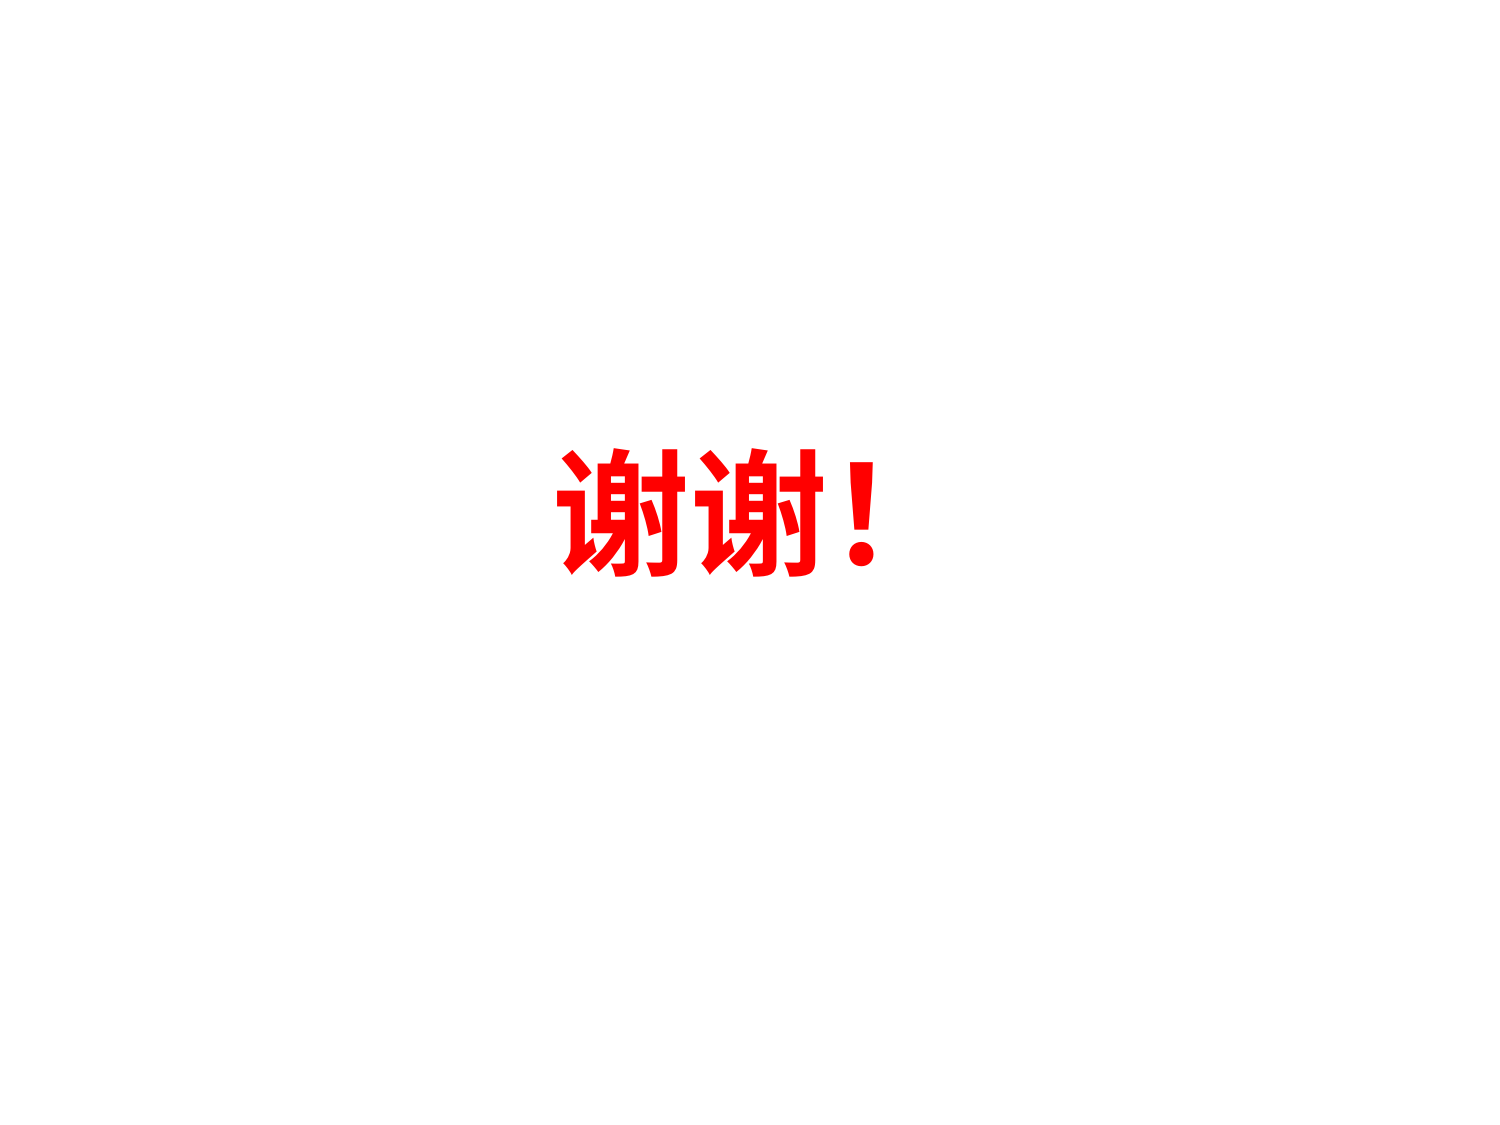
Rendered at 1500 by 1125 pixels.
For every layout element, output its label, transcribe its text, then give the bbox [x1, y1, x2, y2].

text_box 谢谢！ [41, 420, 1477, 601]
